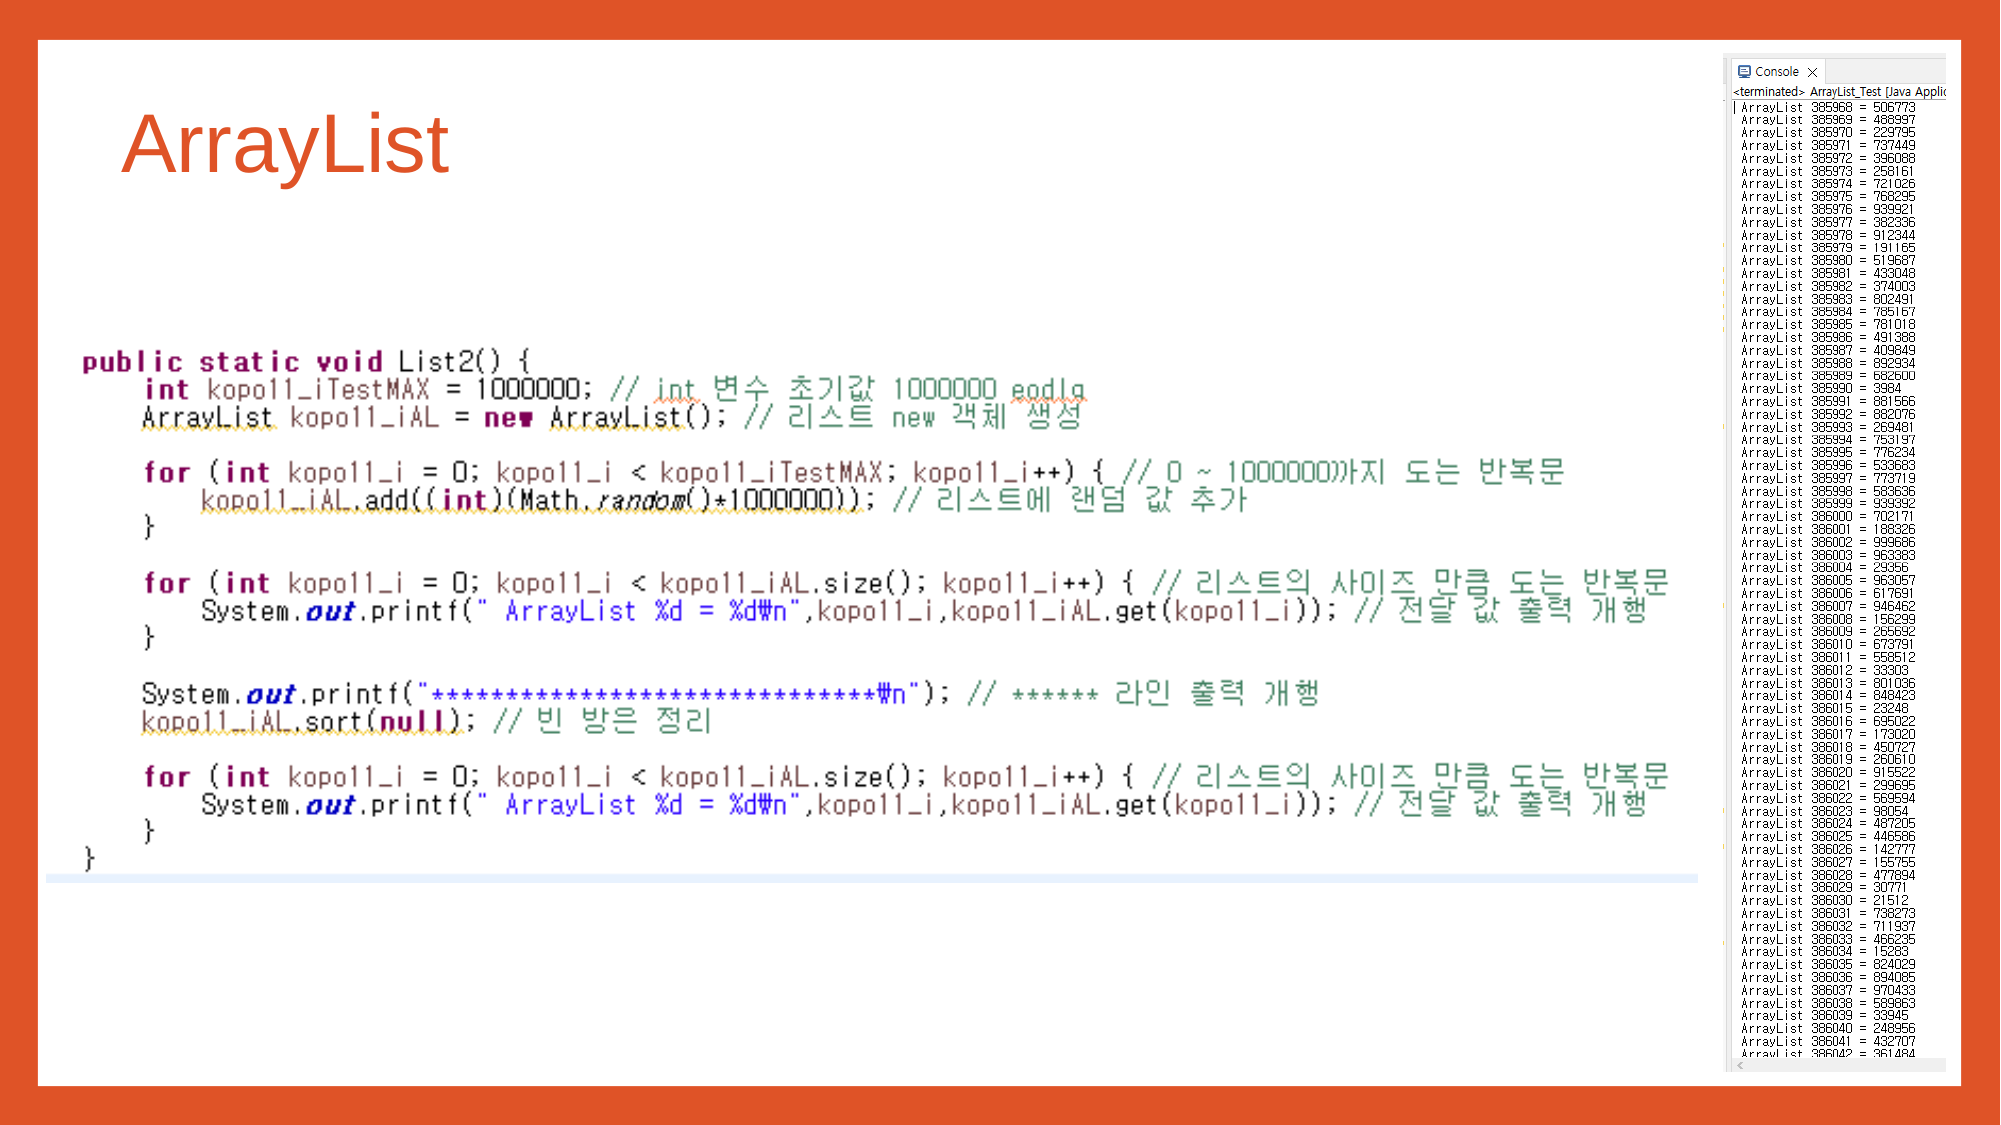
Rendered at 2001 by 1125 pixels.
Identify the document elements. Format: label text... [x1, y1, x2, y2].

text_box ArrayList [106, 82, 487, 197]
picture [1723, 52, 1946, 1072]
picture [46, 321, 1698, 883]
